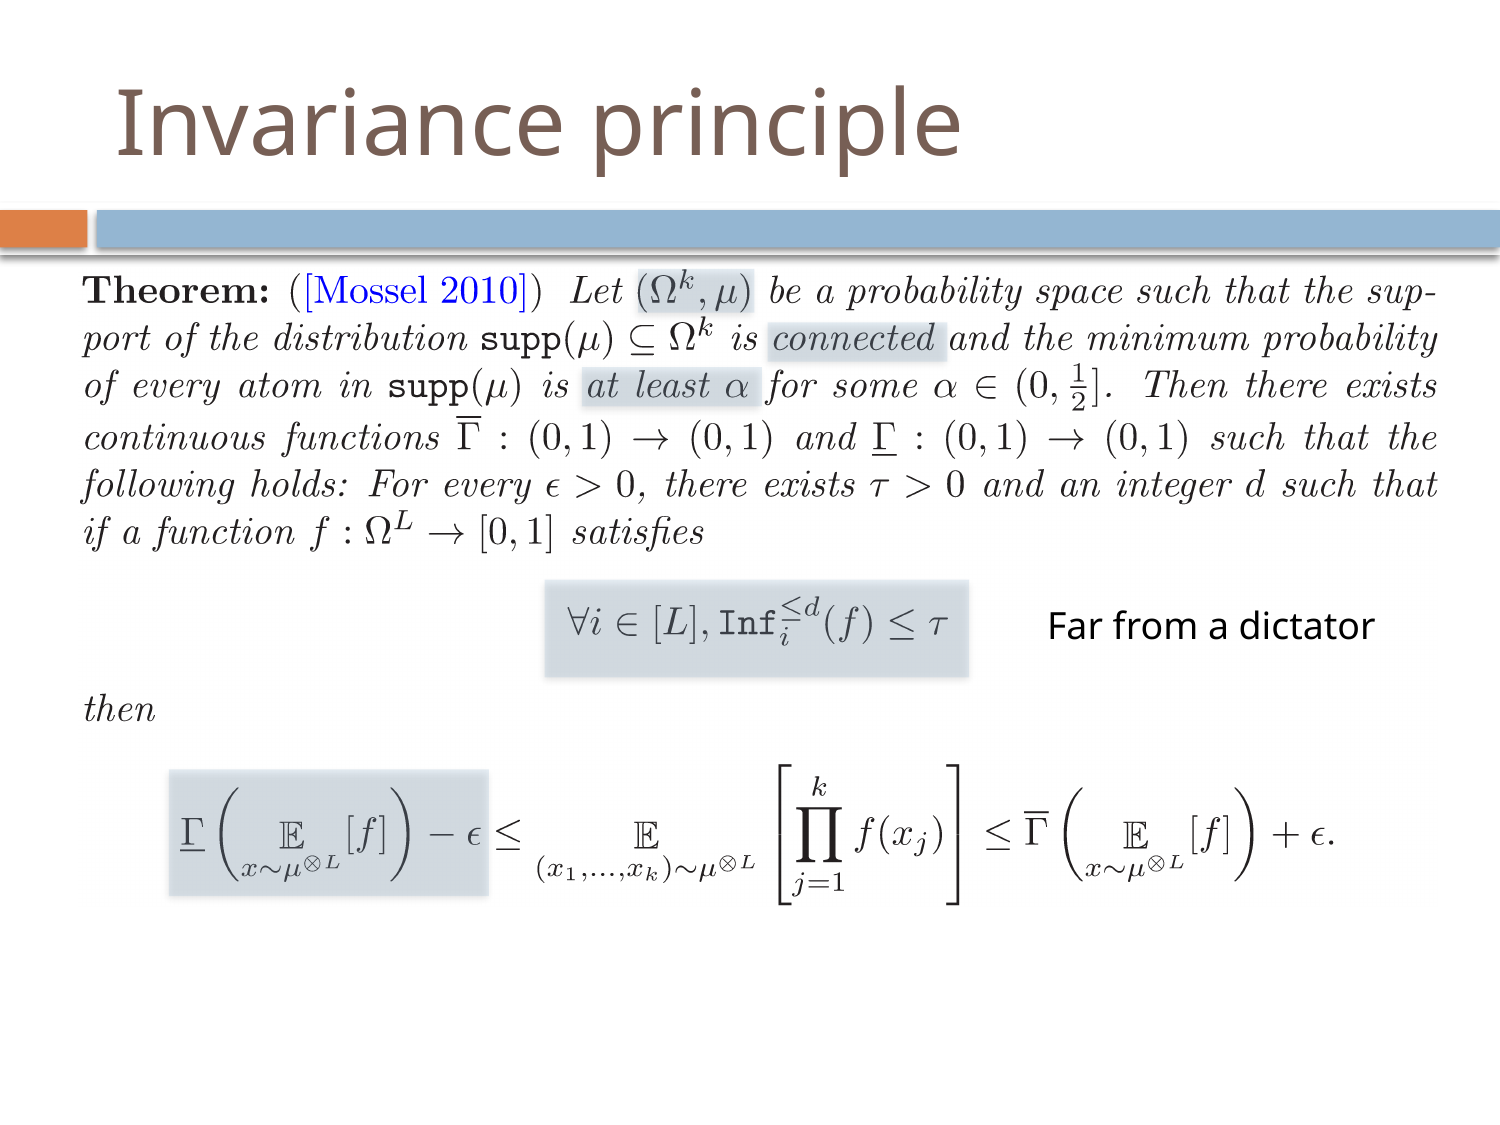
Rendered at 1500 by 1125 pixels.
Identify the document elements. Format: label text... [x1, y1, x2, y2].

picture [78, 268, 1439, 908]
title Invariance principle [100, 37, 1438, 200]
